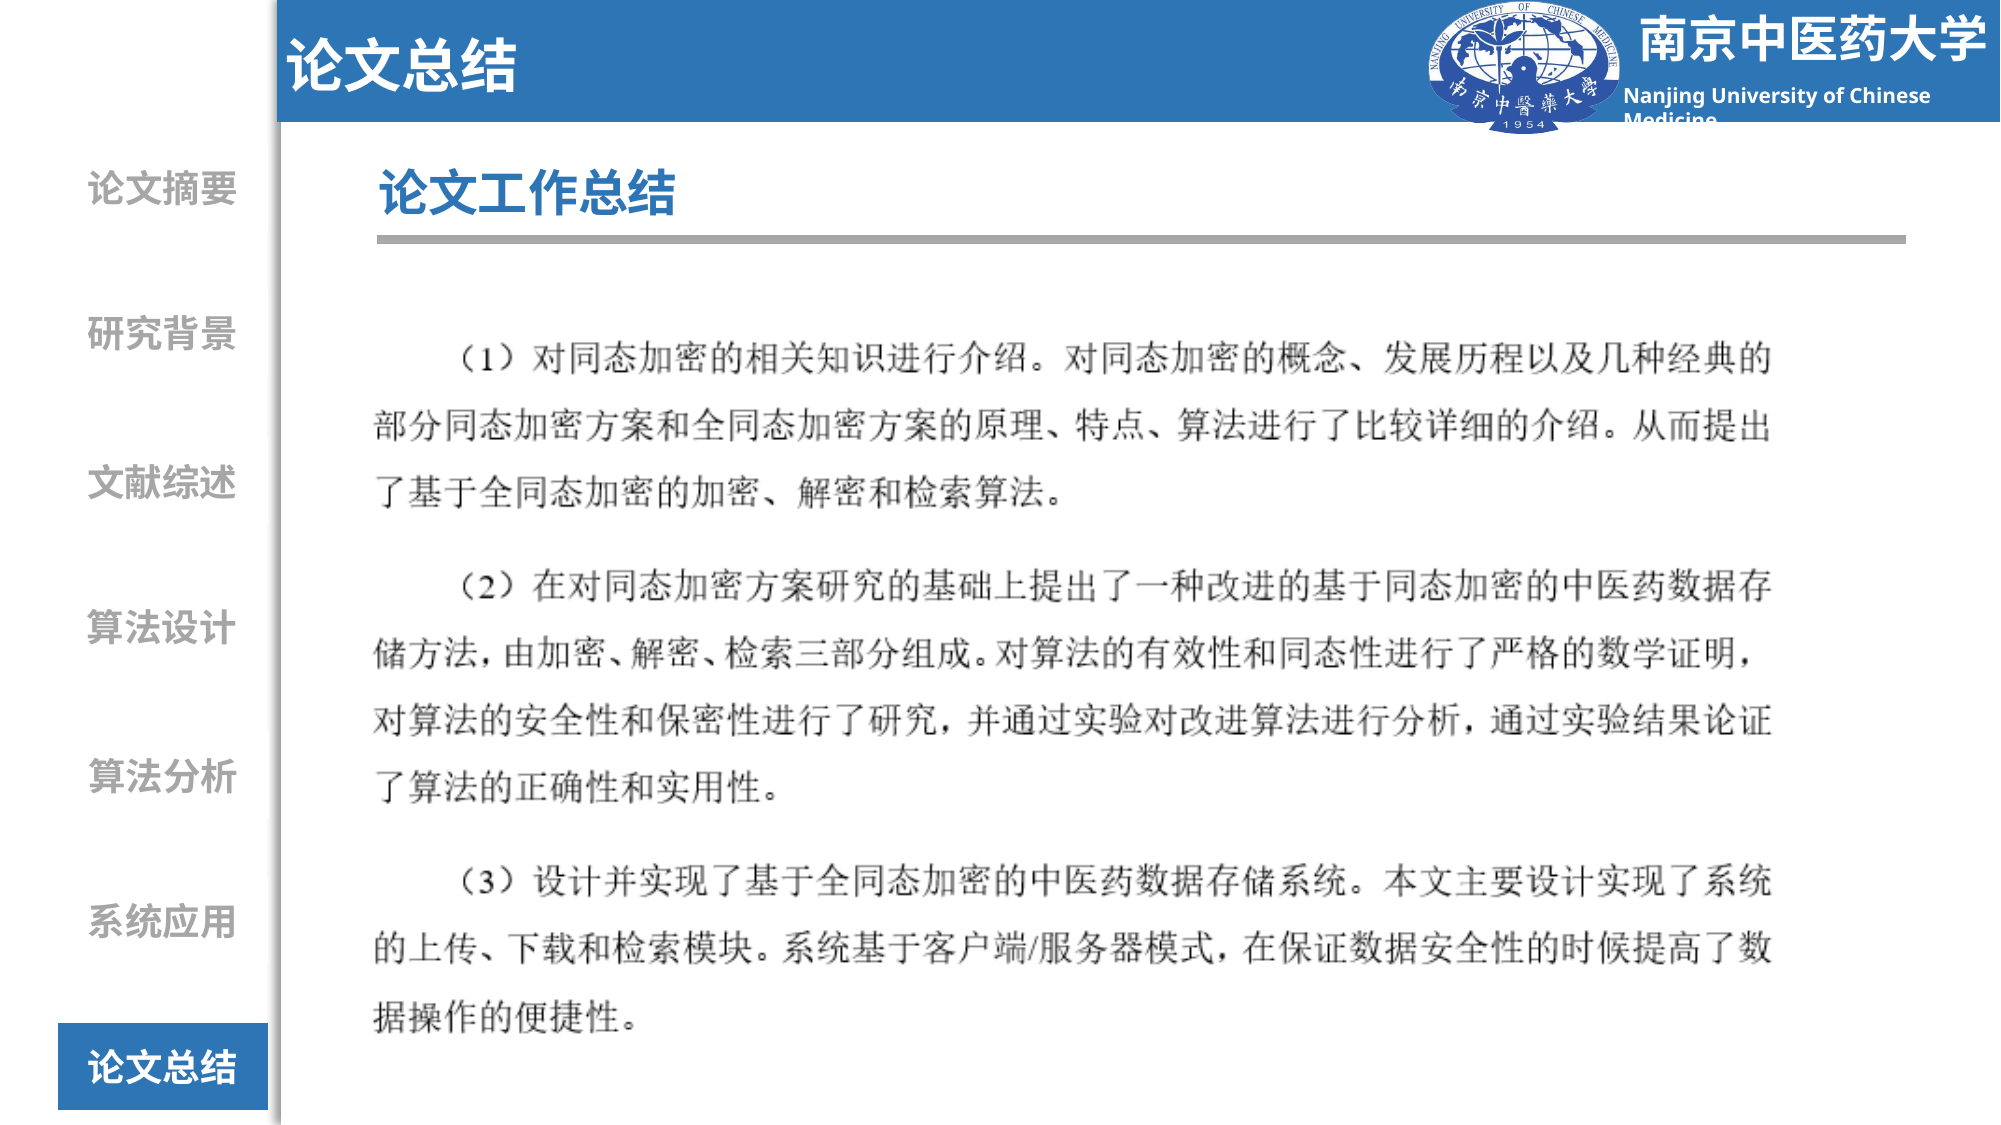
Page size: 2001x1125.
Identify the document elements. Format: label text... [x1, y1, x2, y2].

text_box 算法分析 [58, 732, 269, 819]
text_box Nanjing University of Chinese Medicine [1662, 75, 2000, 141]
text_box 研究背景 [57, 289, 268, 376]
text_box 文献综述 [57, 438, 268, 525]
picture [1382, 0, 1662, 170]
text_box [277, 0, 1382, 122]
text_box 论文总结 [58, 1023, 268, 1110]
text_box 论文摘要 [57, 144, 268, 231]
text_box 算法设计 [56, 583, 267, 670]
text_box 论文工作总结 [363, 154, 1718, 230]
text_box 论文总结 [270, 22, 534, 107]
text_box 南京中医药大学 [1662, 0, 2000, 75]
text_box 系统应用 [58, 877, 268, 964]
picture [363, 313, 1791, 1043]
text_box [377, 235, 1906, 244]
text_box [281, 122, 2000, 1125]
